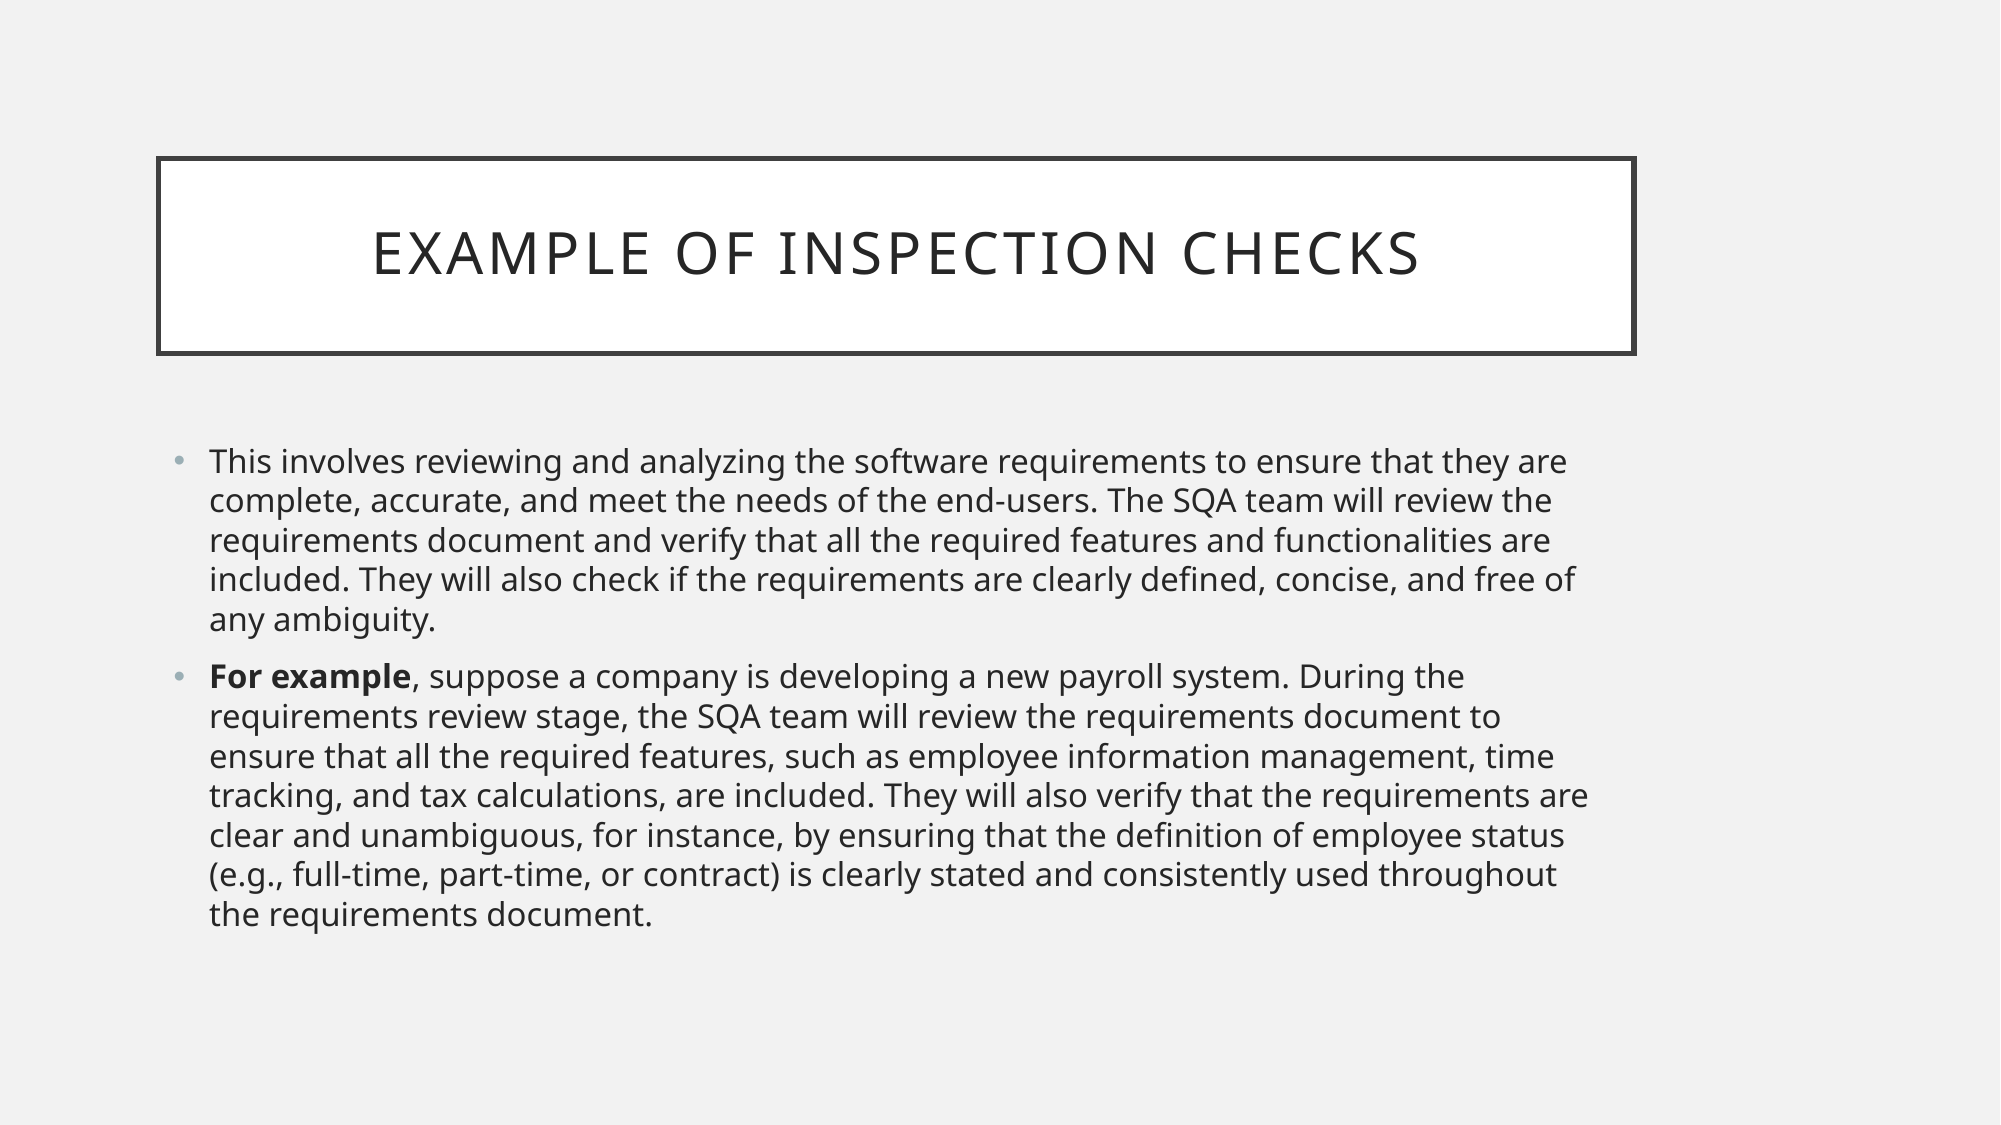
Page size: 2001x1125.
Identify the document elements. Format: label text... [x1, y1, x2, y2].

list This involves reviewing and analyzing the software requirements to ensure that they are complete, accurate, and meet the needs of the end-users. The SQA team will review the requirements document and verify that all the required features and functionalities are included. They will also check if the requirements are clearly defined, concise, and free of any ambiguity. For example, suppose a company is developing a new payroll system. During the requirements review stage, the SQA team will review the requirements document to ensure that all the required features, such as employee information management, time tracking, and tax calculations, are included. They will also verify that the requirements are clear and unambiguous, for instance, by ensuring that the definition of employee status (e.g., full-time, part-time, or contract) is clearly stated and consistently used throughout the requirements document. [158, 432, 1634, 942]
title Example of inspection checks [156, 156, 1637, 356]
